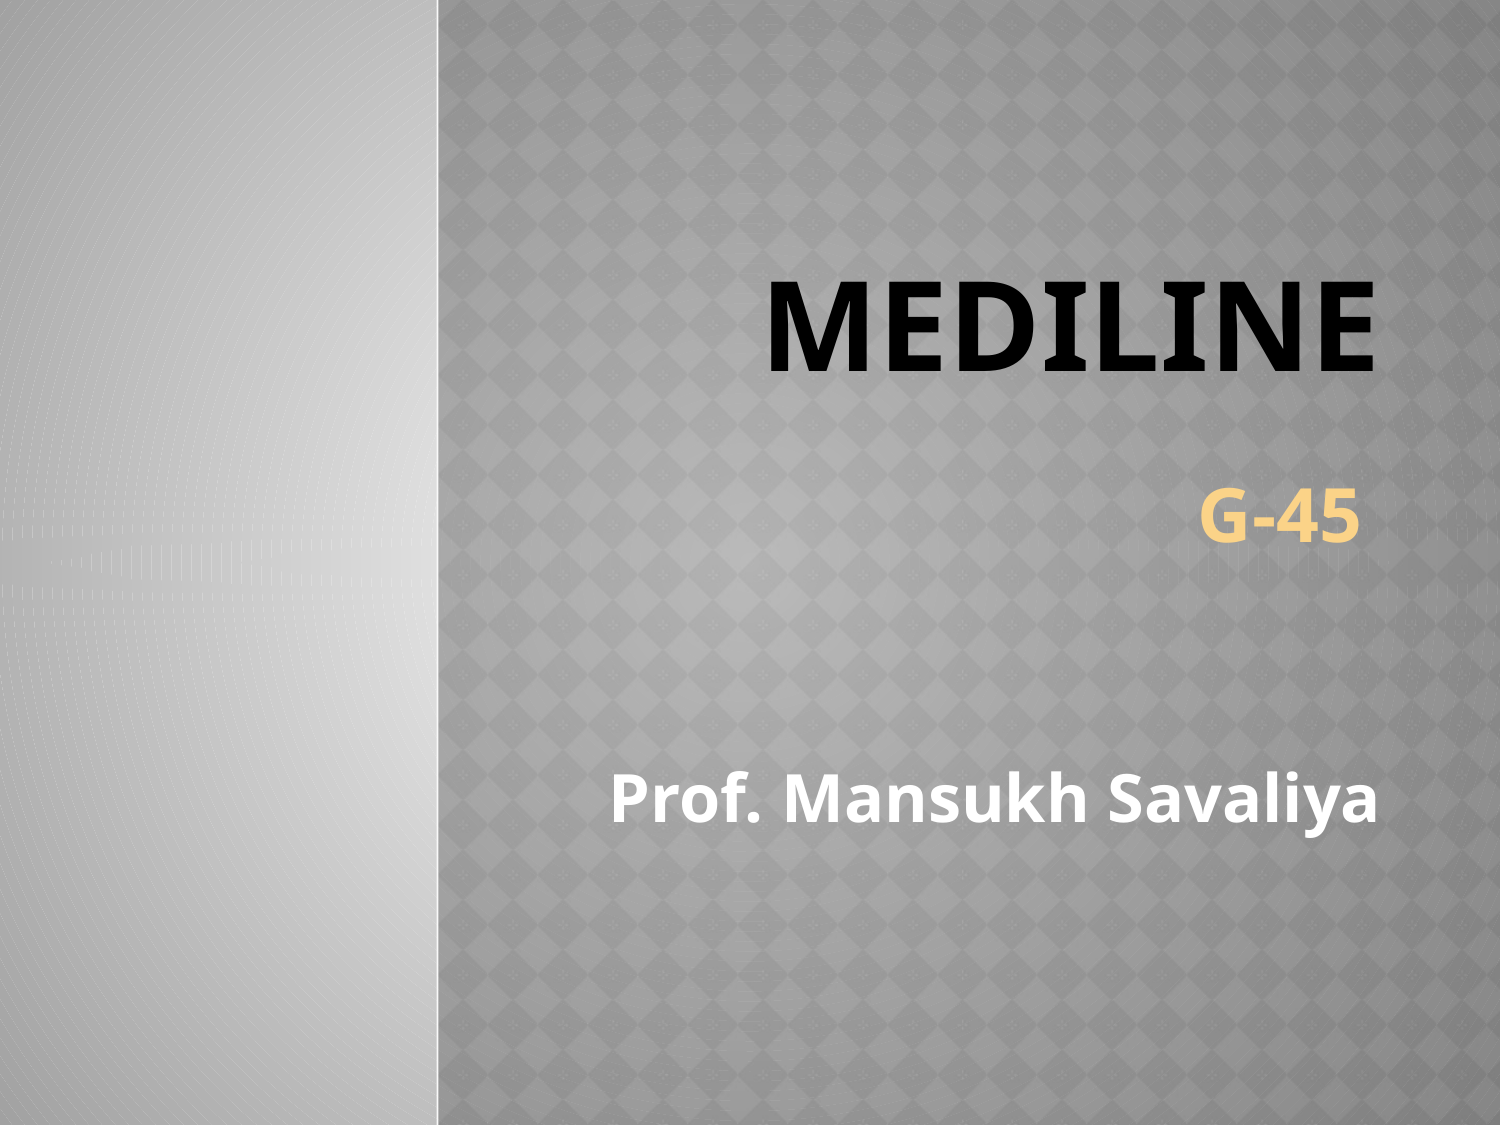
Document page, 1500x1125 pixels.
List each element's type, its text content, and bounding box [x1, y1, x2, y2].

title Mediline [477, 30, 1389, 502]
subtitle G-45 Prof. Mansukh Savaliya [550, 468, 1390, 1047]
